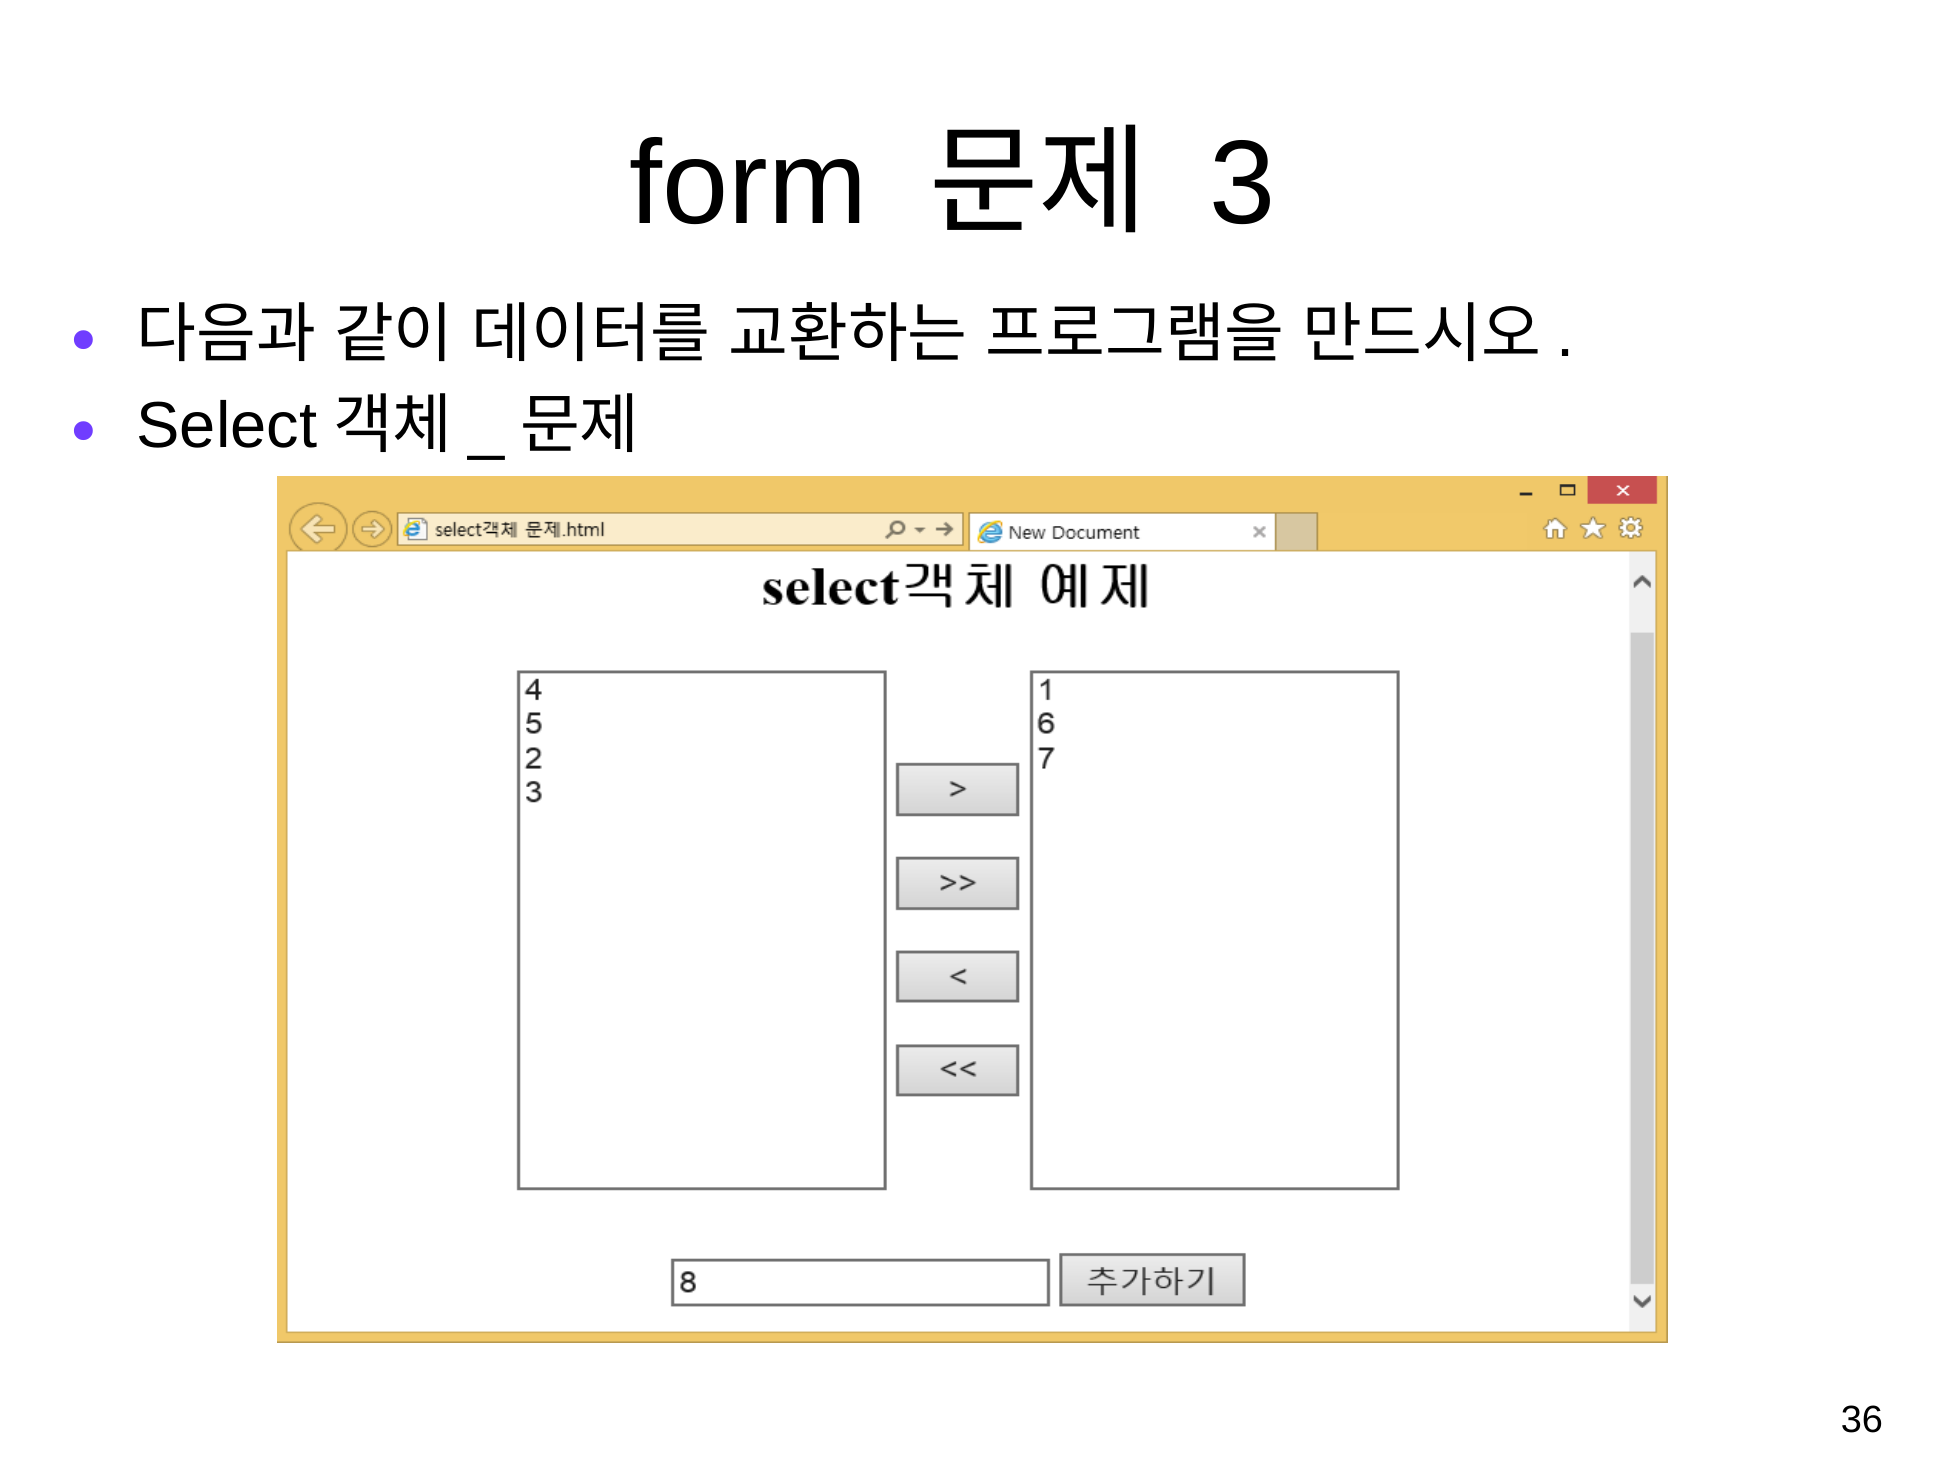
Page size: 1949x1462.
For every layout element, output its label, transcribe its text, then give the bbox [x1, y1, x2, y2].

title form 문제 3 [156, 92, 1749, 255]
list 다음과 같이 데이터를 교환하는 프로그램을 만드시오. Select객체_문제 [48, 284, 1897, 1343]
slide_number ‹#› [1496, 1372, 1899, 1462]
picture [277, 476, 1668, 1343]
